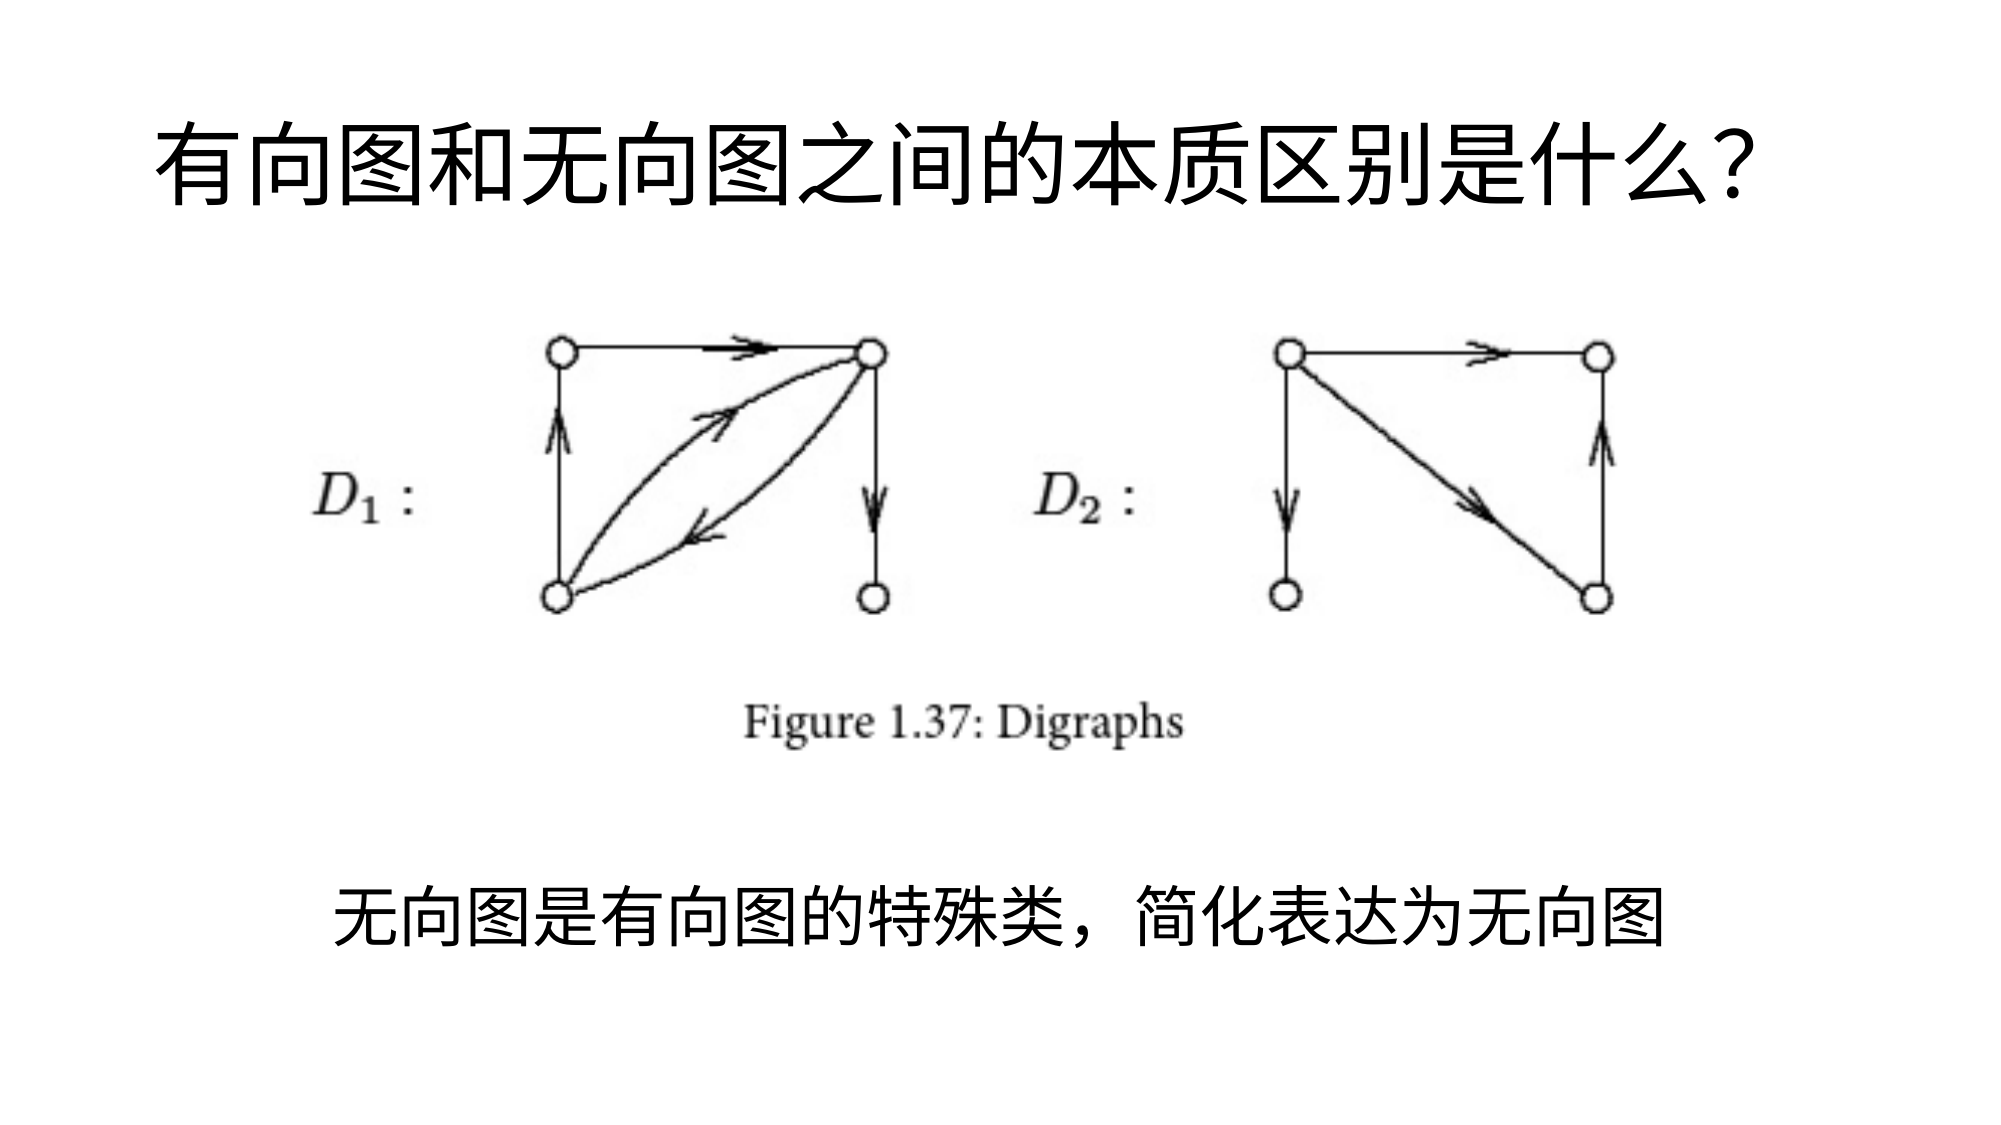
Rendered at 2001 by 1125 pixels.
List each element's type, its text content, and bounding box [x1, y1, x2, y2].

text_box 无向图是有向图的特殊类，简化表达为无向图 [317, 867, 1683, 963]
title 有向图和无向图之间的本质区别是什么？ [137, 59, 1863, 278]
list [260, 277, 1706, 775]
